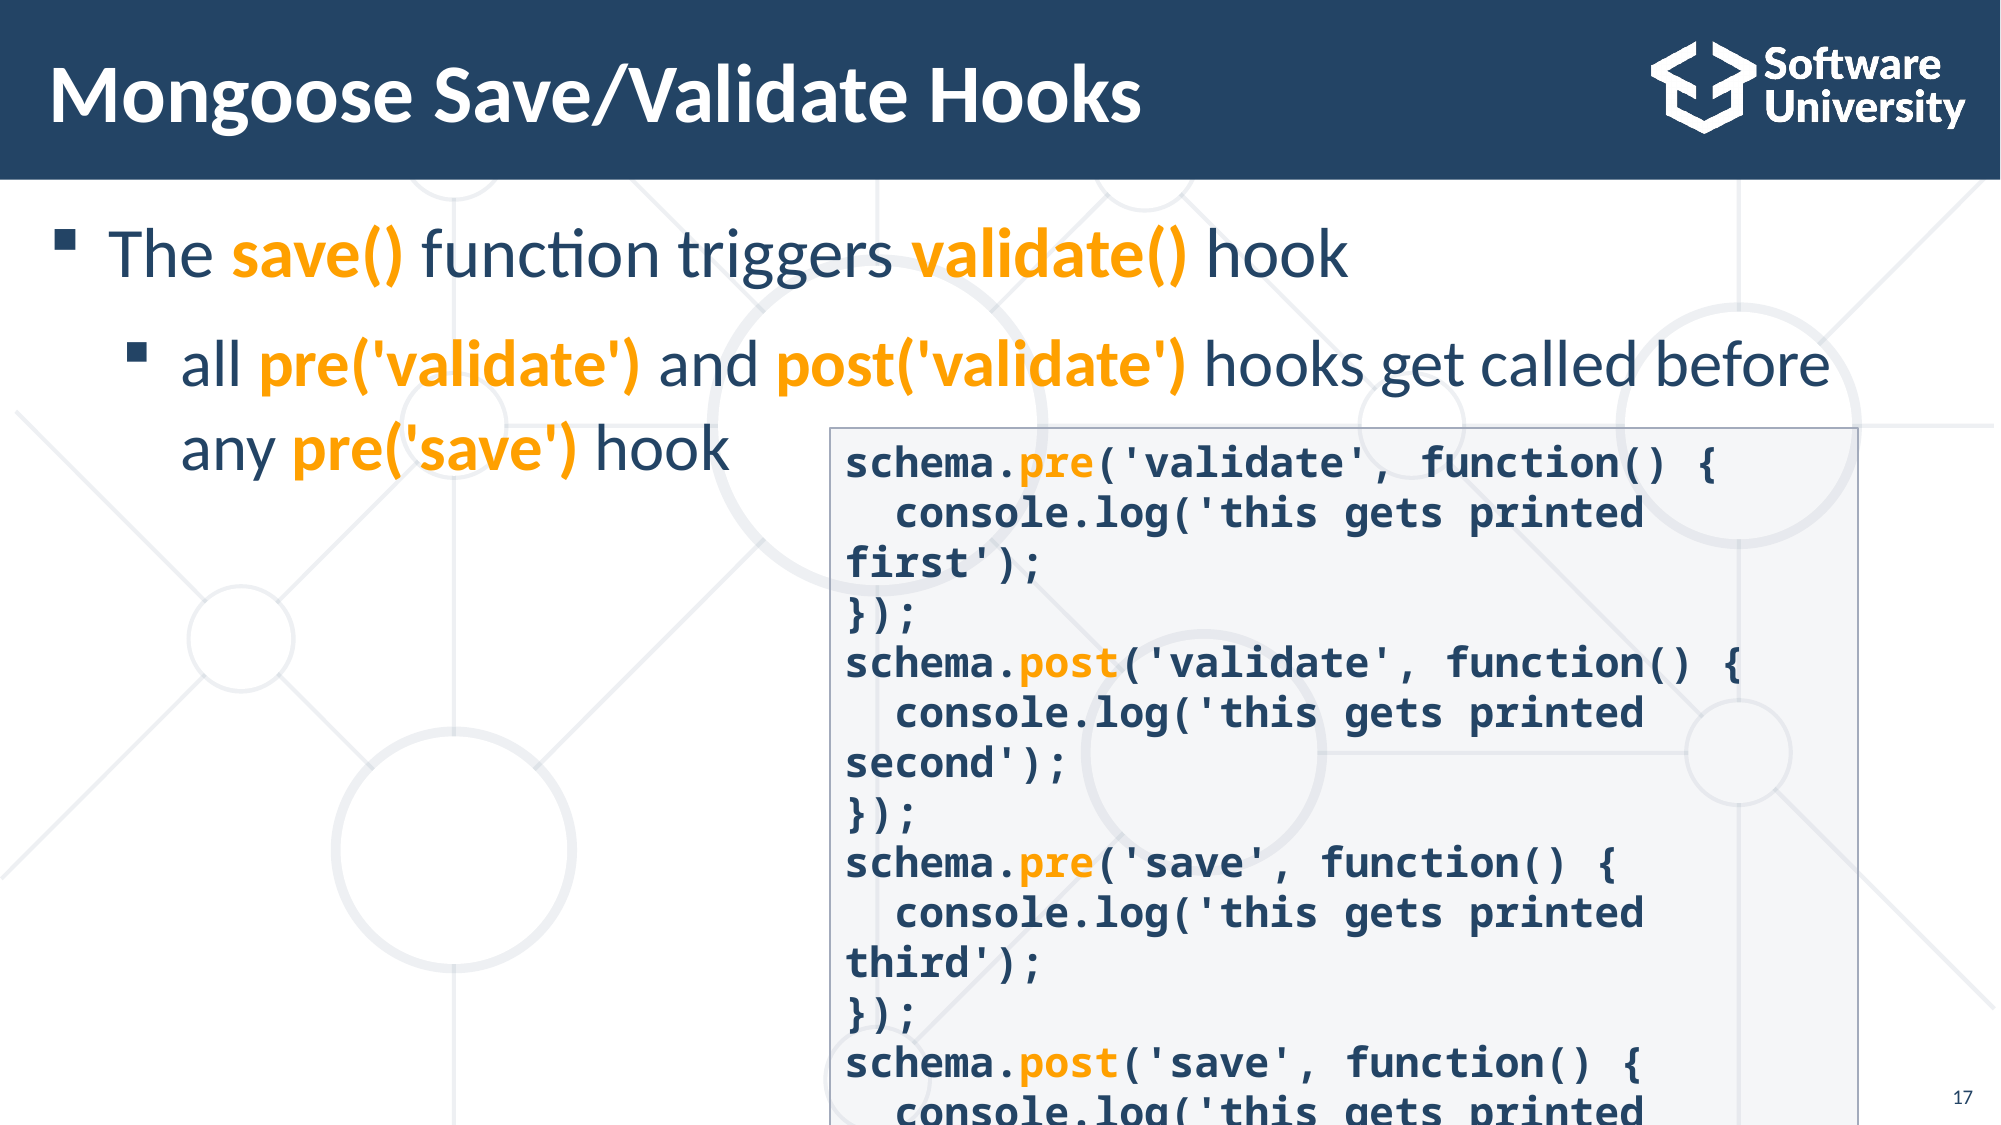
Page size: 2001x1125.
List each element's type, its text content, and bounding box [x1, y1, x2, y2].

text_box schema.pre('validate', function() { console.log('this gets printed first'); }); schema.post('validate', function() { console.log('this gets printed second'); }); schema.pre('save', function() { console.log('this gets printed third'); }); schema.post('save', function() { console.log('this gets printed fourth'); }); [829, 428, 1859, 1125]
title Mongoose Save/Validate Hooks [31, 16, 1625, 162]
slide_number 17 [1927, 1067, 1989, 1117]
picture [1651, 41, 1966, 134]
list The save() function triggers validate() hook all pre('validate') and post('validate') hooks get called before any pre('save') hook [31, 196, 1970, 1104]
